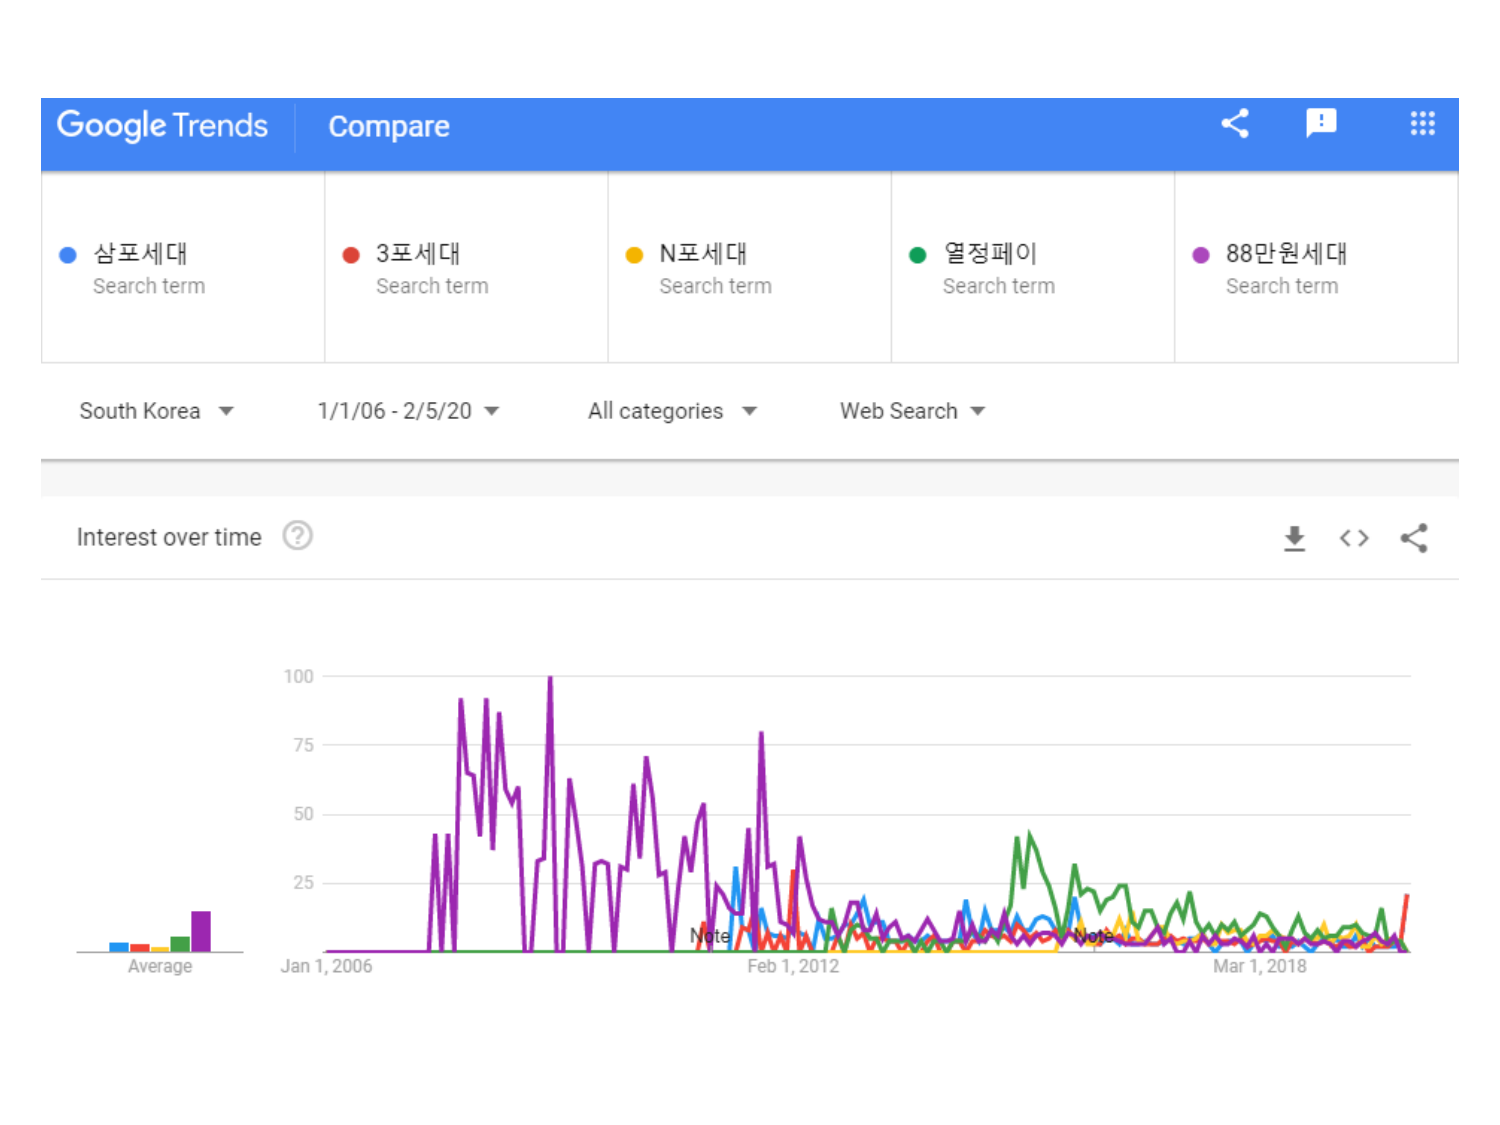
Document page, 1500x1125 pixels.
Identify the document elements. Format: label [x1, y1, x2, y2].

picture [41, 98, 1459, 1013]
